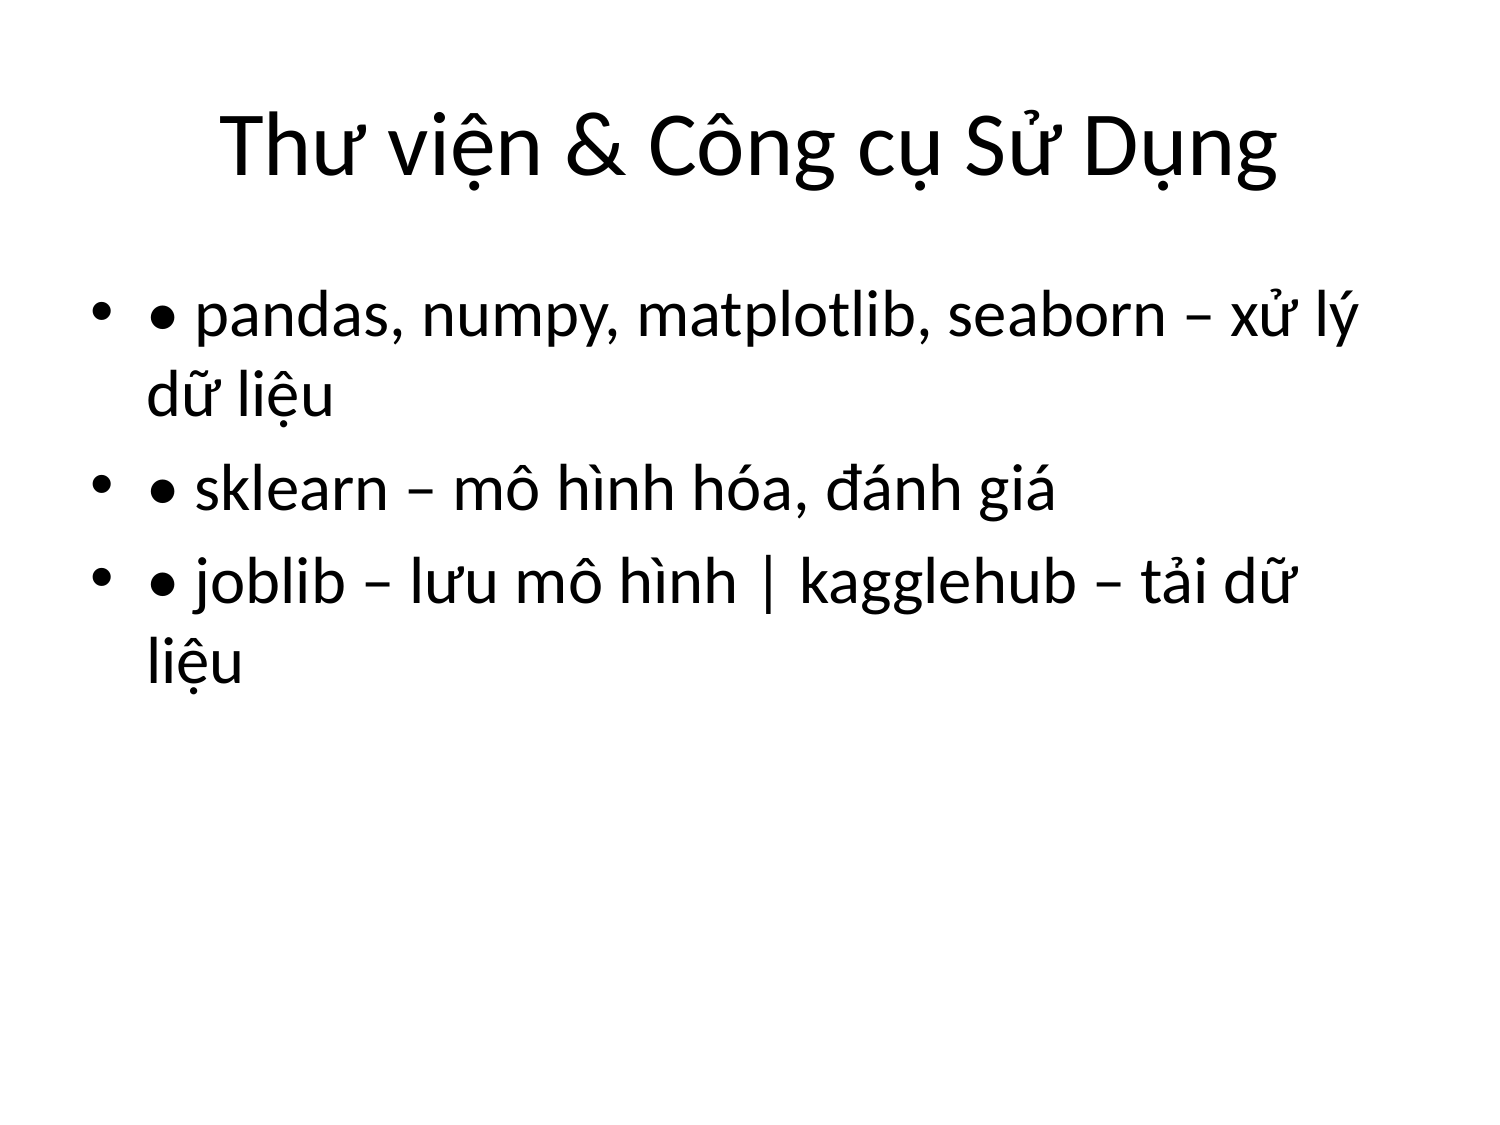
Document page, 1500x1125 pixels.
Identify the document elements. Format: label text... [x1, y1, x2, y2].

title Thư viện & Công cụ Sử Dụng [75, 45, 1425, 233]
list • pandas, numpy, matplotlib, seaborn – xử lý dữ liệu • sklearn – mô hình hóa, đánh giá • joblib – lưu mô hình | kagglehub – tải dữ liệu [75, 262, 1425, 1005]
